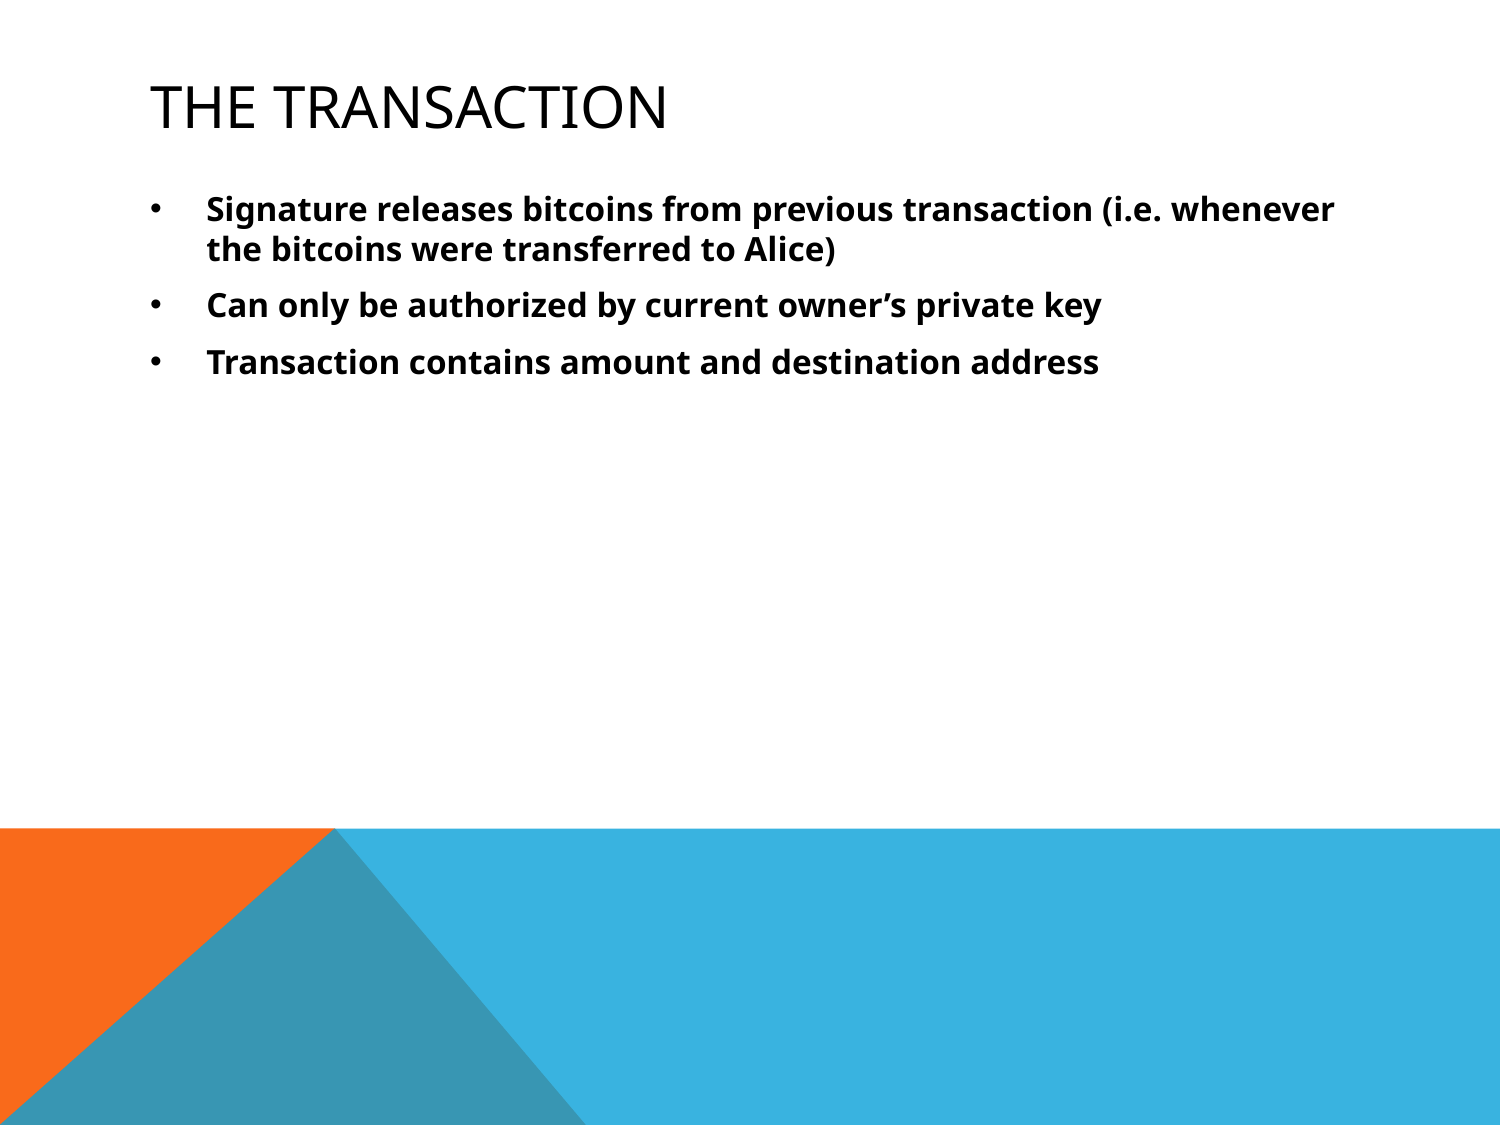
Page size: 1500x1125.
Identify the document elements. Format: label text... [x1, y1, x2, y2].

list Signature releases bitcoins from previous transaction (i.e. whenever the bitcoins were transferred to Alice) Can only be authorized by current owner’s private key Transaction contains amount and destination address [135, 180, 1369, 768]
title The Transaction [135, 60, 1369, 150]
